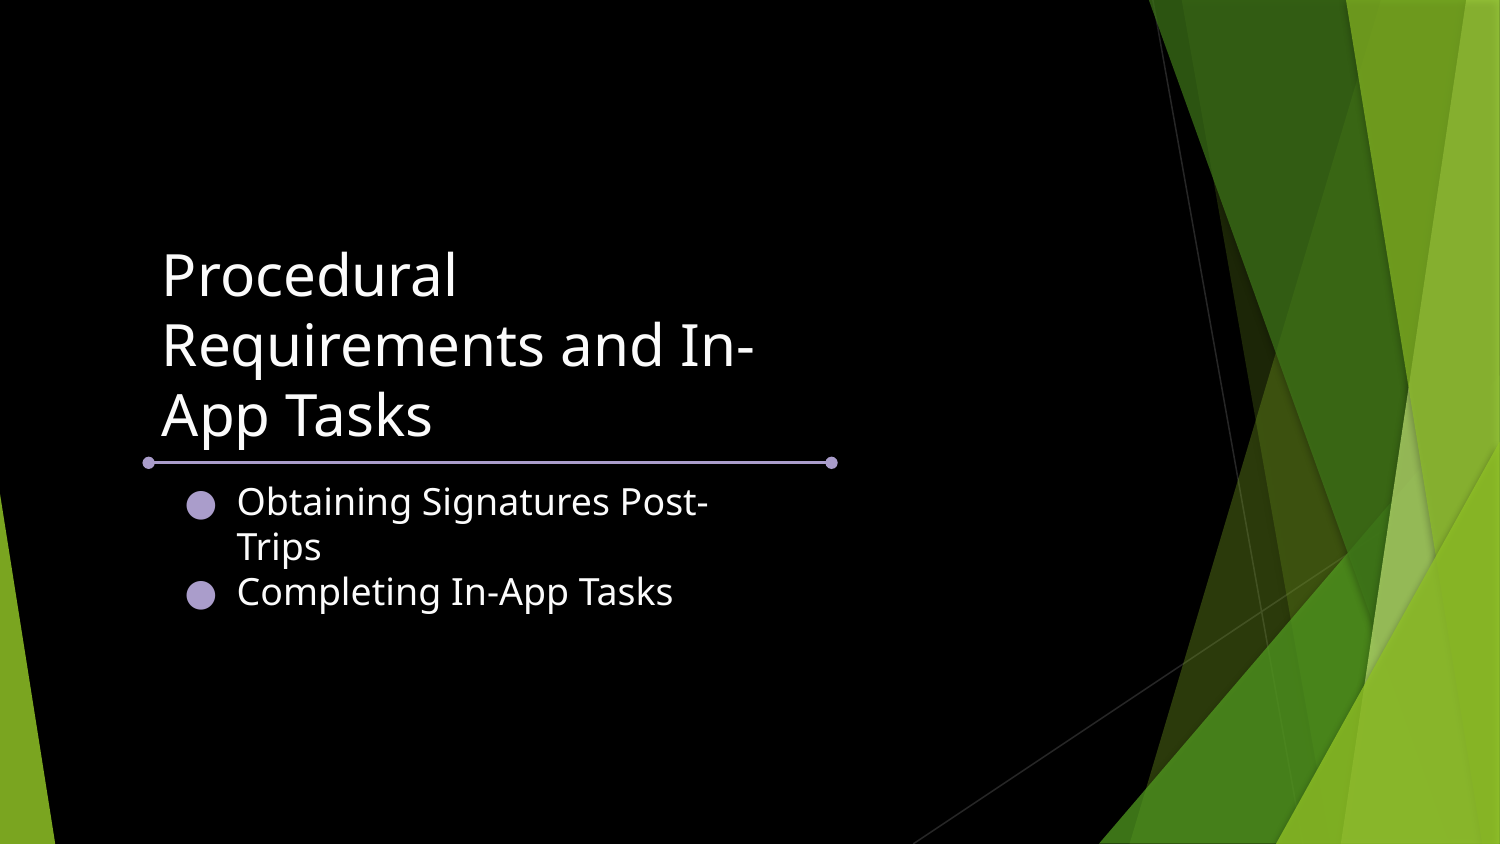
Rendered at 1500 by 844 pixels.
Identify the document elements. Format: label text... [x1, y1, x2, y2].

text_box Procedural Requirements and In-App Tasks [146, 235, 820, 461]
text_box Obtaining Signatures Post-Trips Completing In-App Tasks [146, 469, 734, 671]
